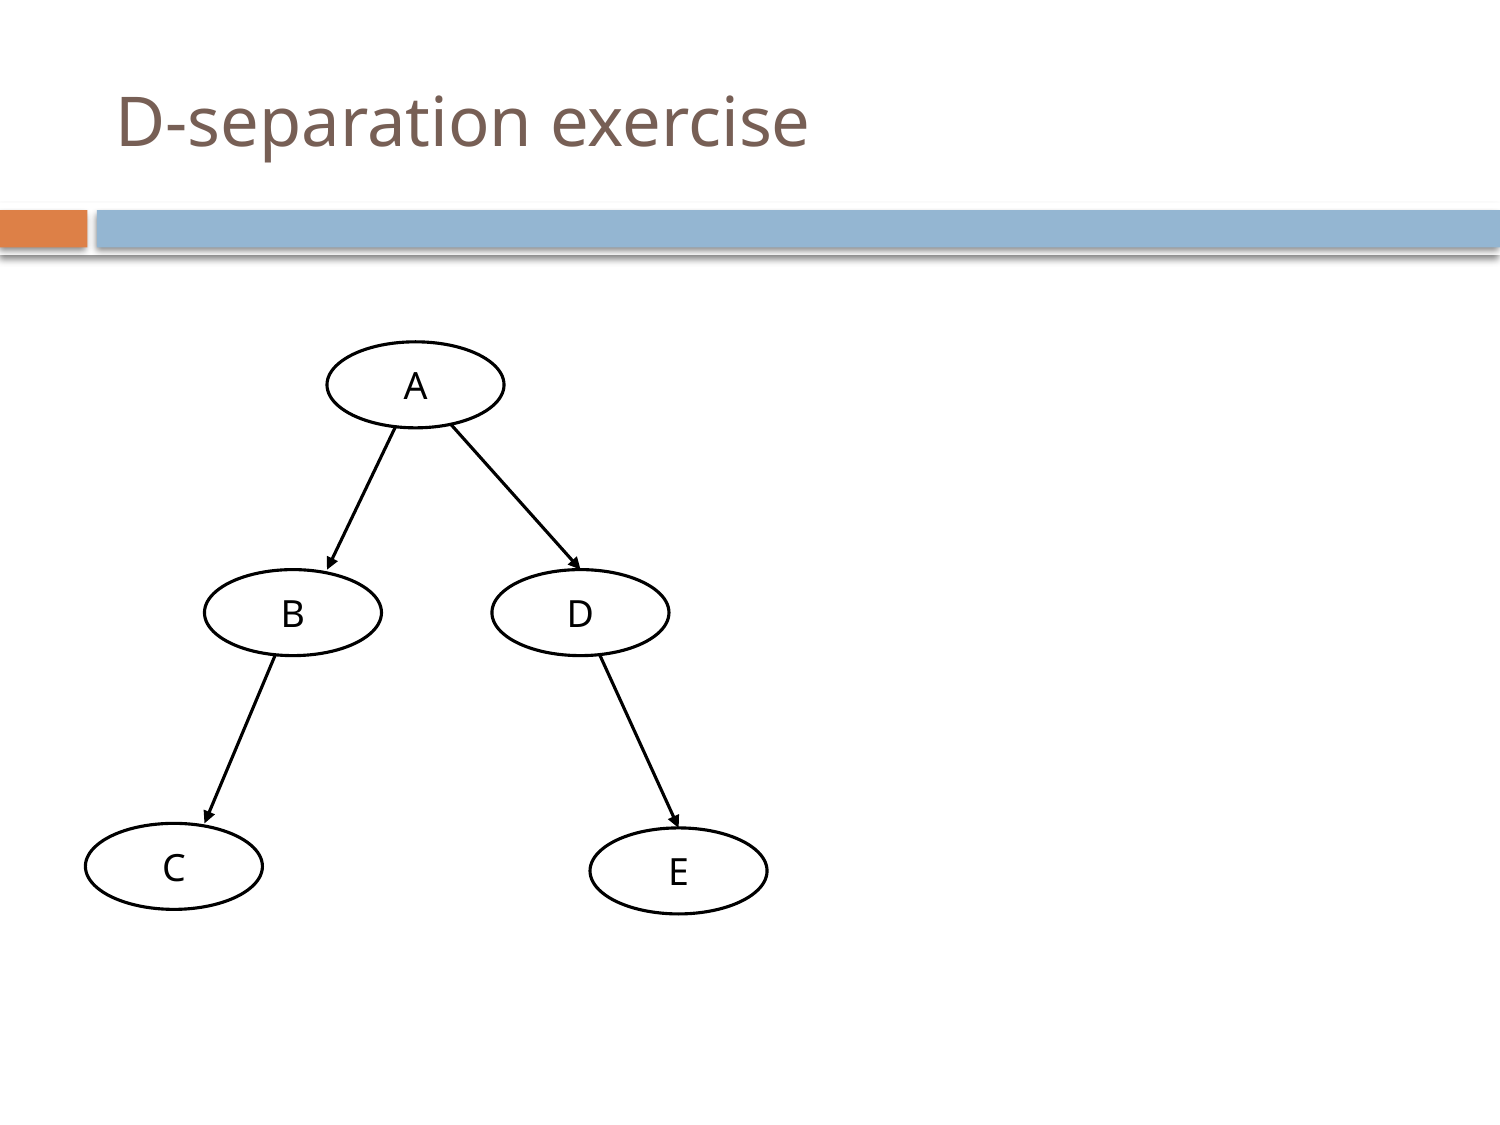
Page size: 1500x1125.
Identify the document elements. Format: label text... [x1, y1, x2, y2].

text_box C [83, 821, 265, 911]
text_box D [490, 568, 671, 658]
text_box E [588, 826, 769, 916]
title D-separation exercise [100, 37, 1438, 200]
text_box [580, 612, 679, 829]
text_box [204, 612, 294, 824]
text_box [326, 384, 414, 570]
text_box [415, 384, 581, 570]
text_box A [325, 340, 506, 384]
text_box B [202, 568, 384, 658]
